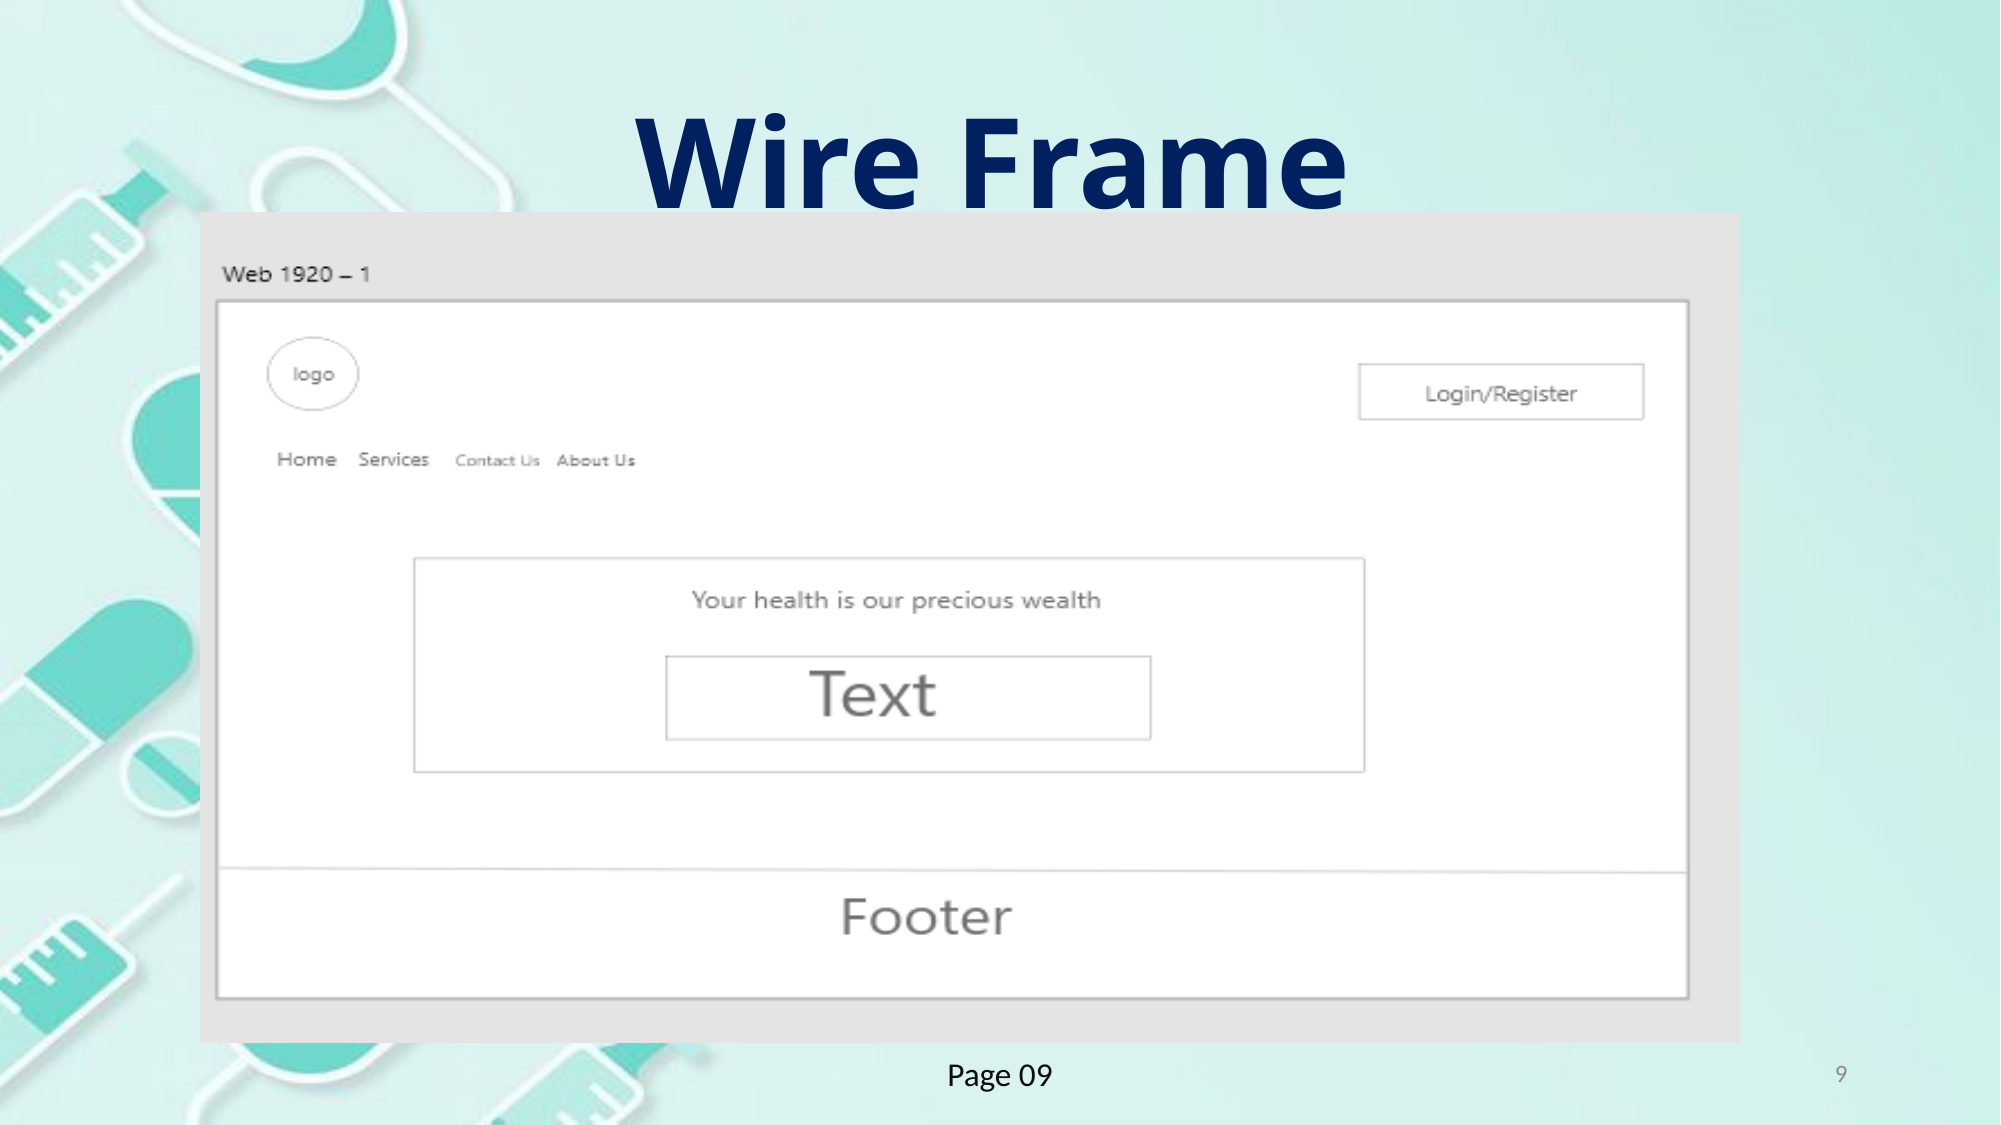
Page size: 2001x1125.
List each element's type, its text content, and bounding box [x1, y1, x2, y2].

slide_number 9 [1412, 1042, 1863, 1103]
title Wire Frame [620, 59, 2000, 278]
footer Page 09 [662, 1043, 1338, 1103]
picture [0, 0, 2000, 1125]
